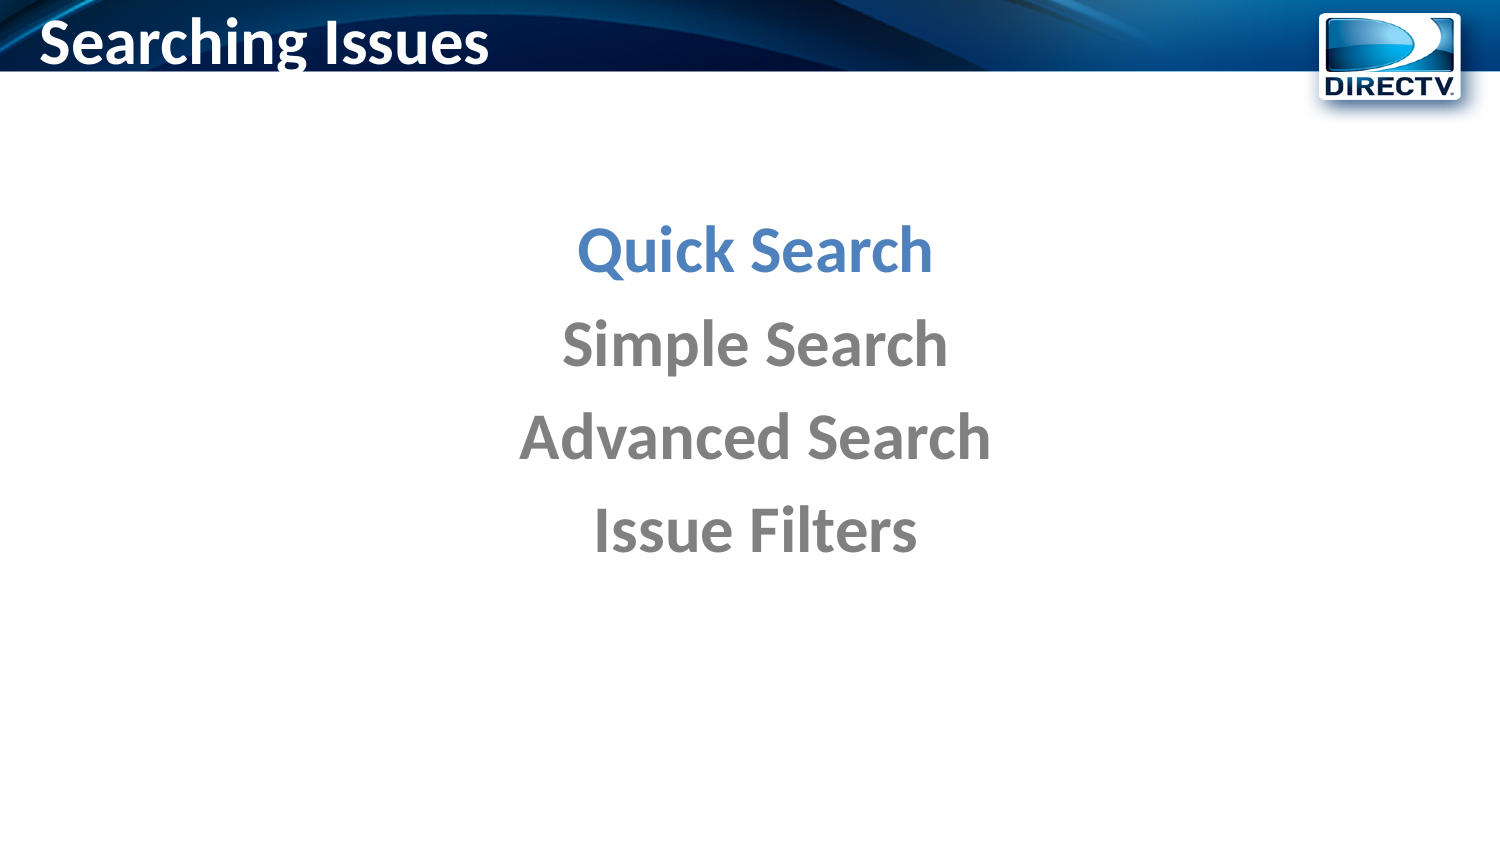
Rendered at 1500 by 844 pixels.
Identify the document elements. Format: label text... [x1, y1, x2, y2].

text_box [37, 178, 1438, 703]
title Searching Issues [24, 0, 1376, 94]
picture [0, 0, 1500, 844]
text_box Quick Search Simple Search Advanced Search Issue Filters [62, 140, 1450, 479]
